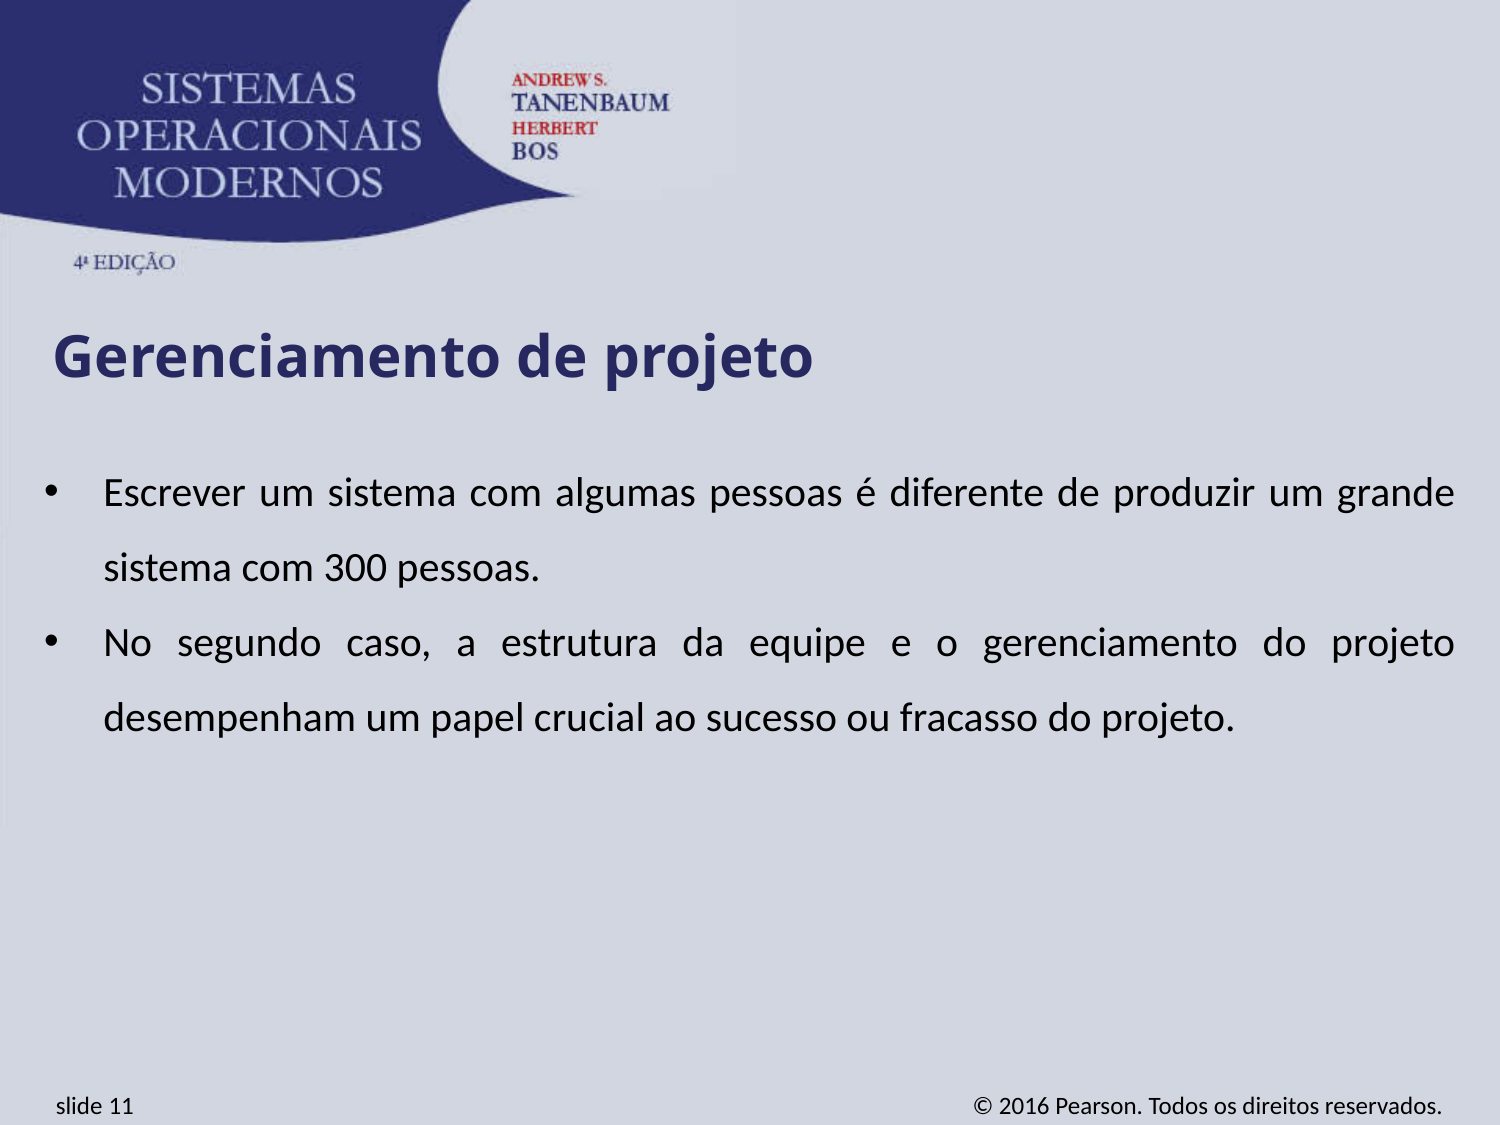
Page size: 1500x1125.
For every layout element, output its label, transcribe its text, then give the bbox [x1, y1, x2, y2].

text_box Escrever um sistema com algumas pessoas é diferente de produzir um grande sistema com 300 pessoas. No segundo caso, a estrutura da equipe e o gerenciamento do projeto desempenham um papel crucial ao sucesso ou fracasso do projeto. [29, 432, 1471, 748]
text_box Gerenciamento de projeto [37, 311, 830, 396]
picture [0, 0, 1500, 1125]
